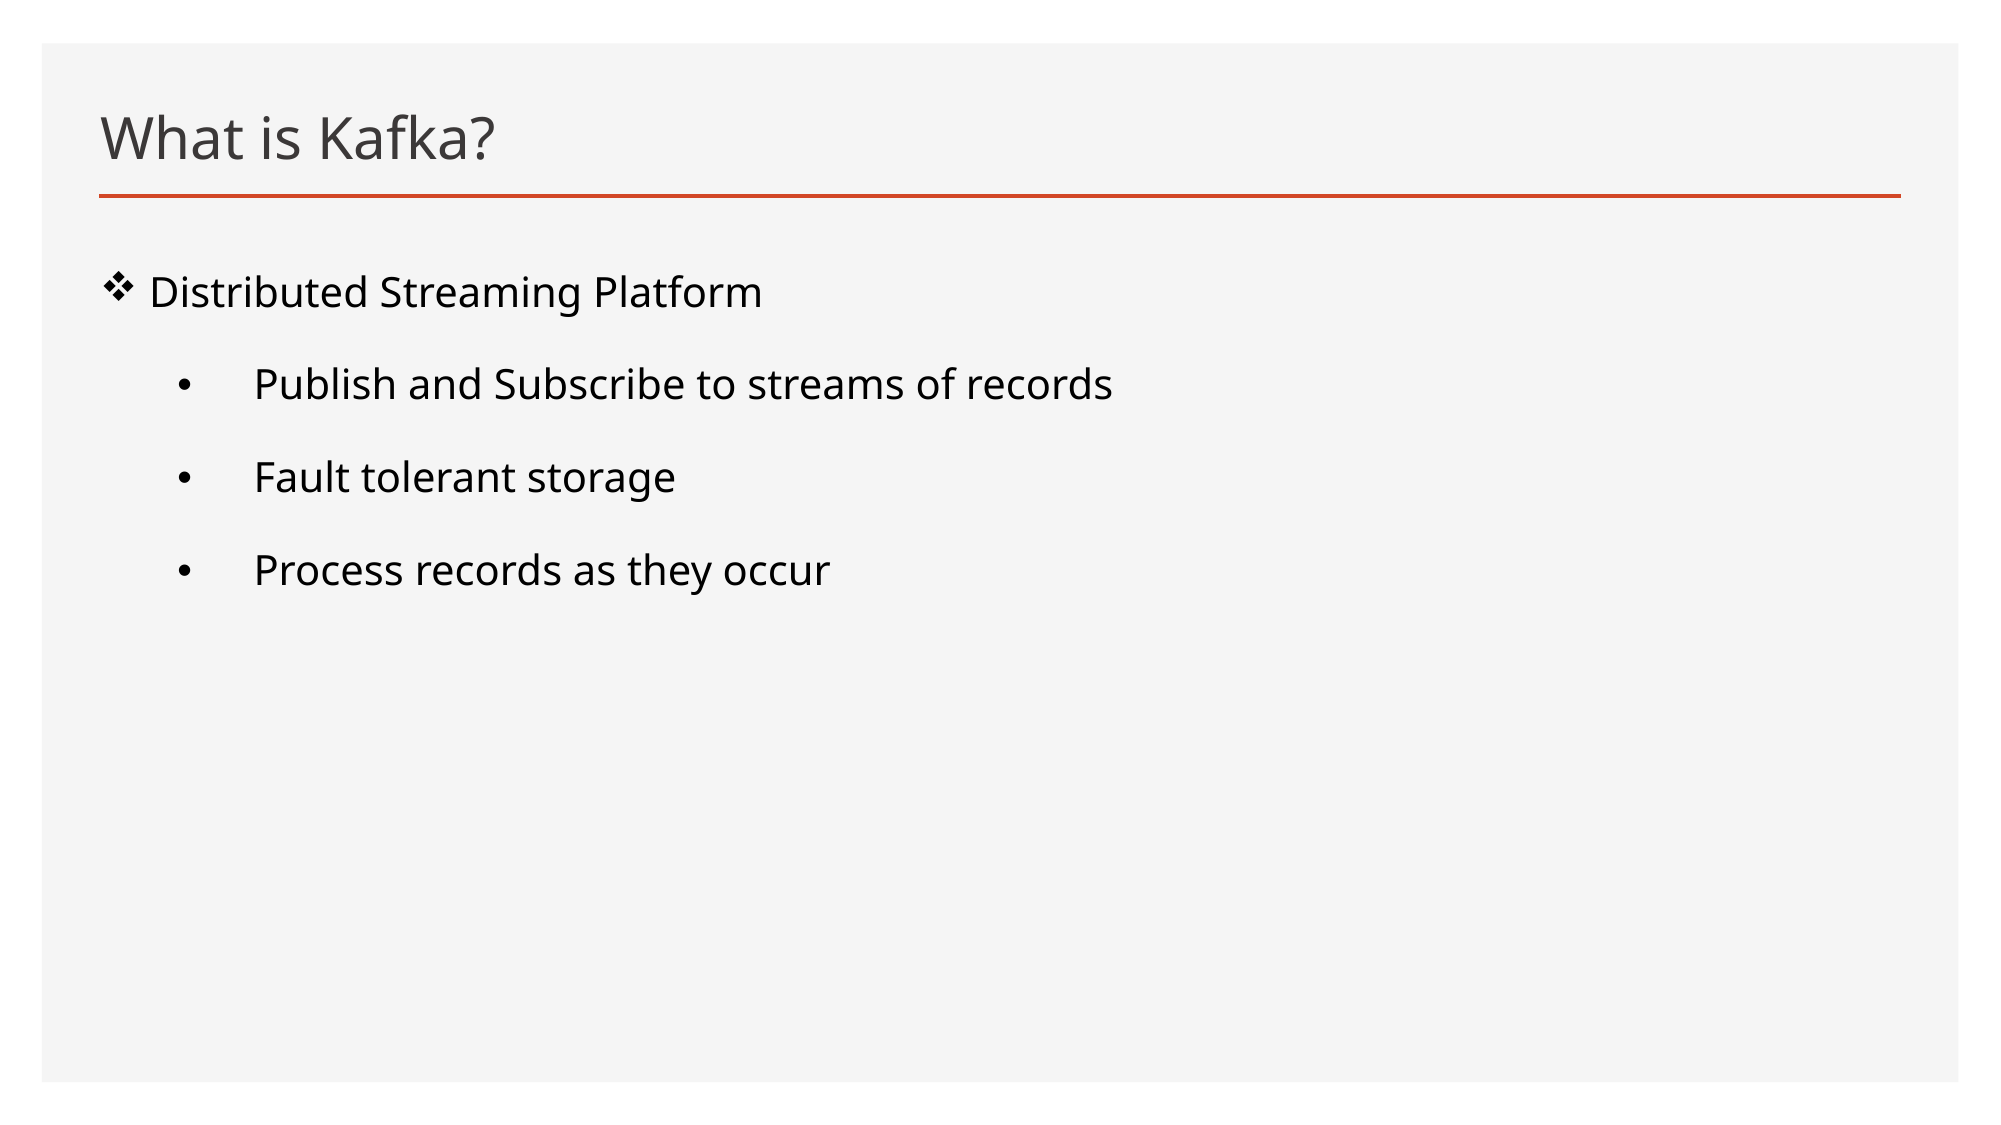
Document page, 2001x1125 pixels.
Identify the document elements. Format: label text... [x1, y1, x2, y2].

text_box Distributed Streaming Platform Publish and Subscribe to streams of records Fault tolerant storage Process records as they occur [85, 263, 2000, 1125]
title What is Kafka? [85, 73, 1089, 179]
